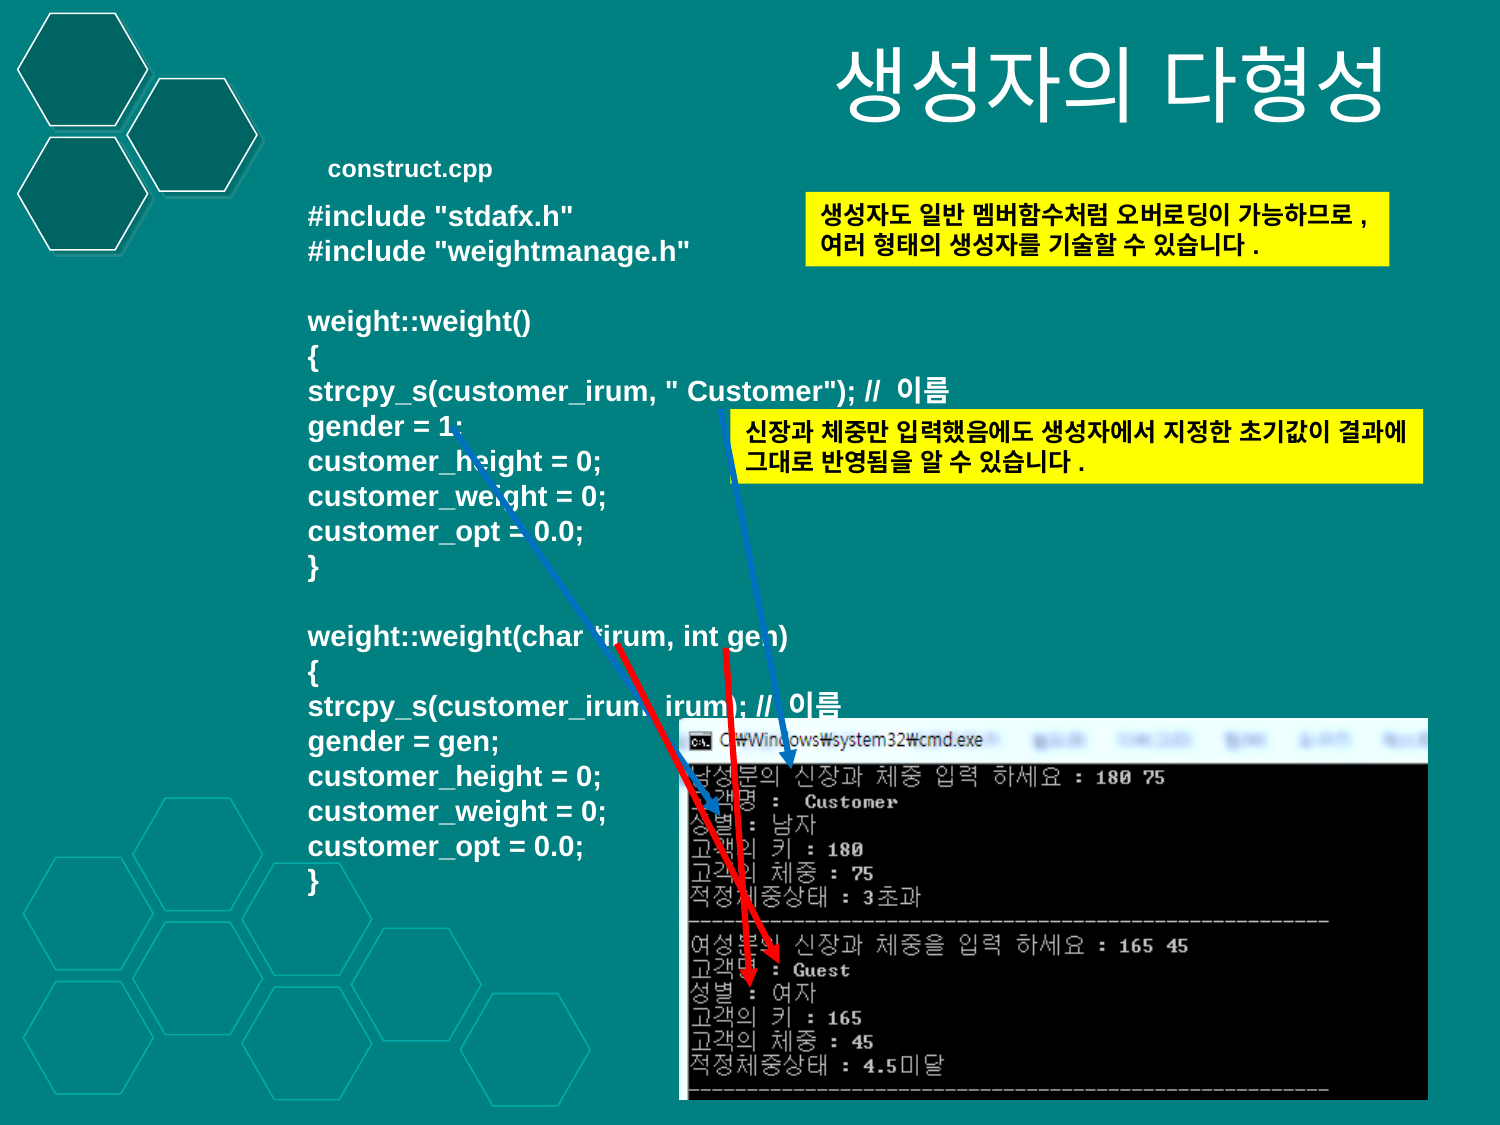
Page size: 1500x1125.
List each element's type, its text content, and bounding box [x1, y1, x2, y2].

text_box 생성자의 다형성 [278, 25, 1407, 156]
text_box construct.cpp [312, 156, 680, 190]
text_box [295, 190, 1451, 1100]
